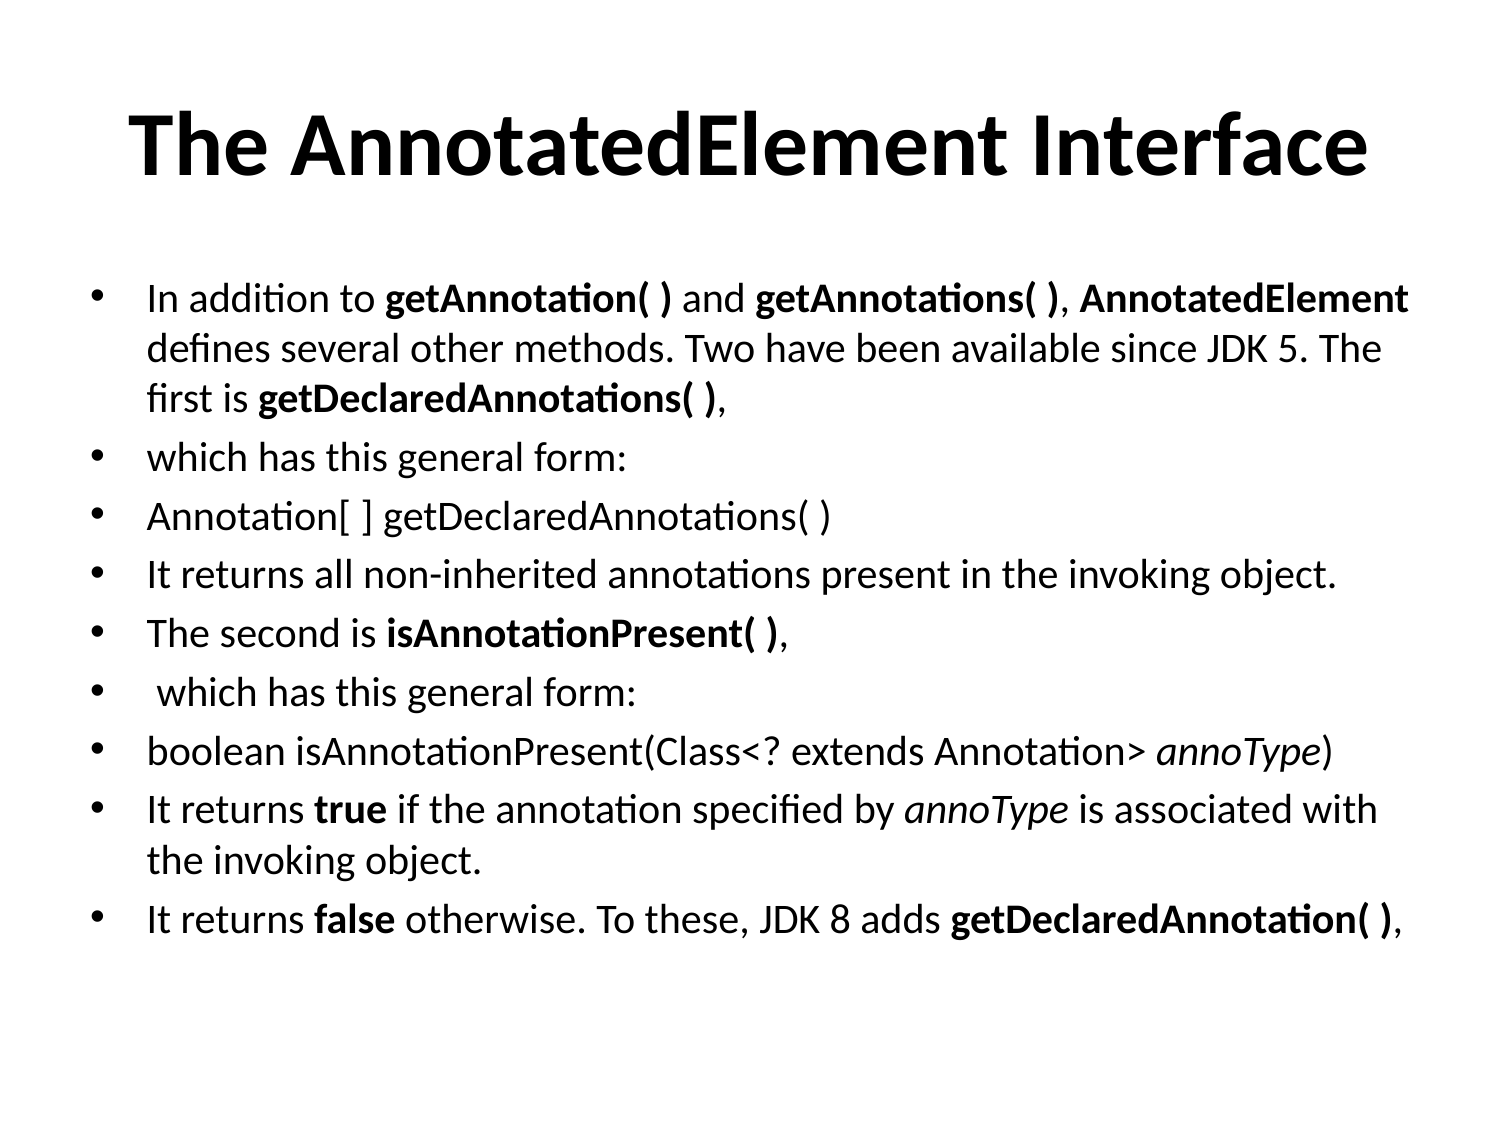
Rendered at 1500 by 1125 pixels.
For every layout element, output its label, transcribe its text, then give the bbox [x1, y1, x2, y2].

title The AnnotatedElement Interface [75, 45, 1425, 233]
list In addition to getAnnotation( ) and getAnnotations( ), AnnotatedElement defines several other methods. Two have been available since JDK 5. The first is getDeclaredAnnotations( ), which has this general form: Annotation[ ] getDeclaredAnnotations( ) It returns all non-inherited annotations present in the invoking object. The second is isAnnotationPresent( ), which has this general form: boolean isAnnotationPresent(Class<? extends Annotation> annoType) It returns true if the annotation specified by annoType is associated with the invoking object. It returns false otherwise. To these, JDK 8 adds getDeclaredAnnotation( ), [75, 262, 1425, 1005]
